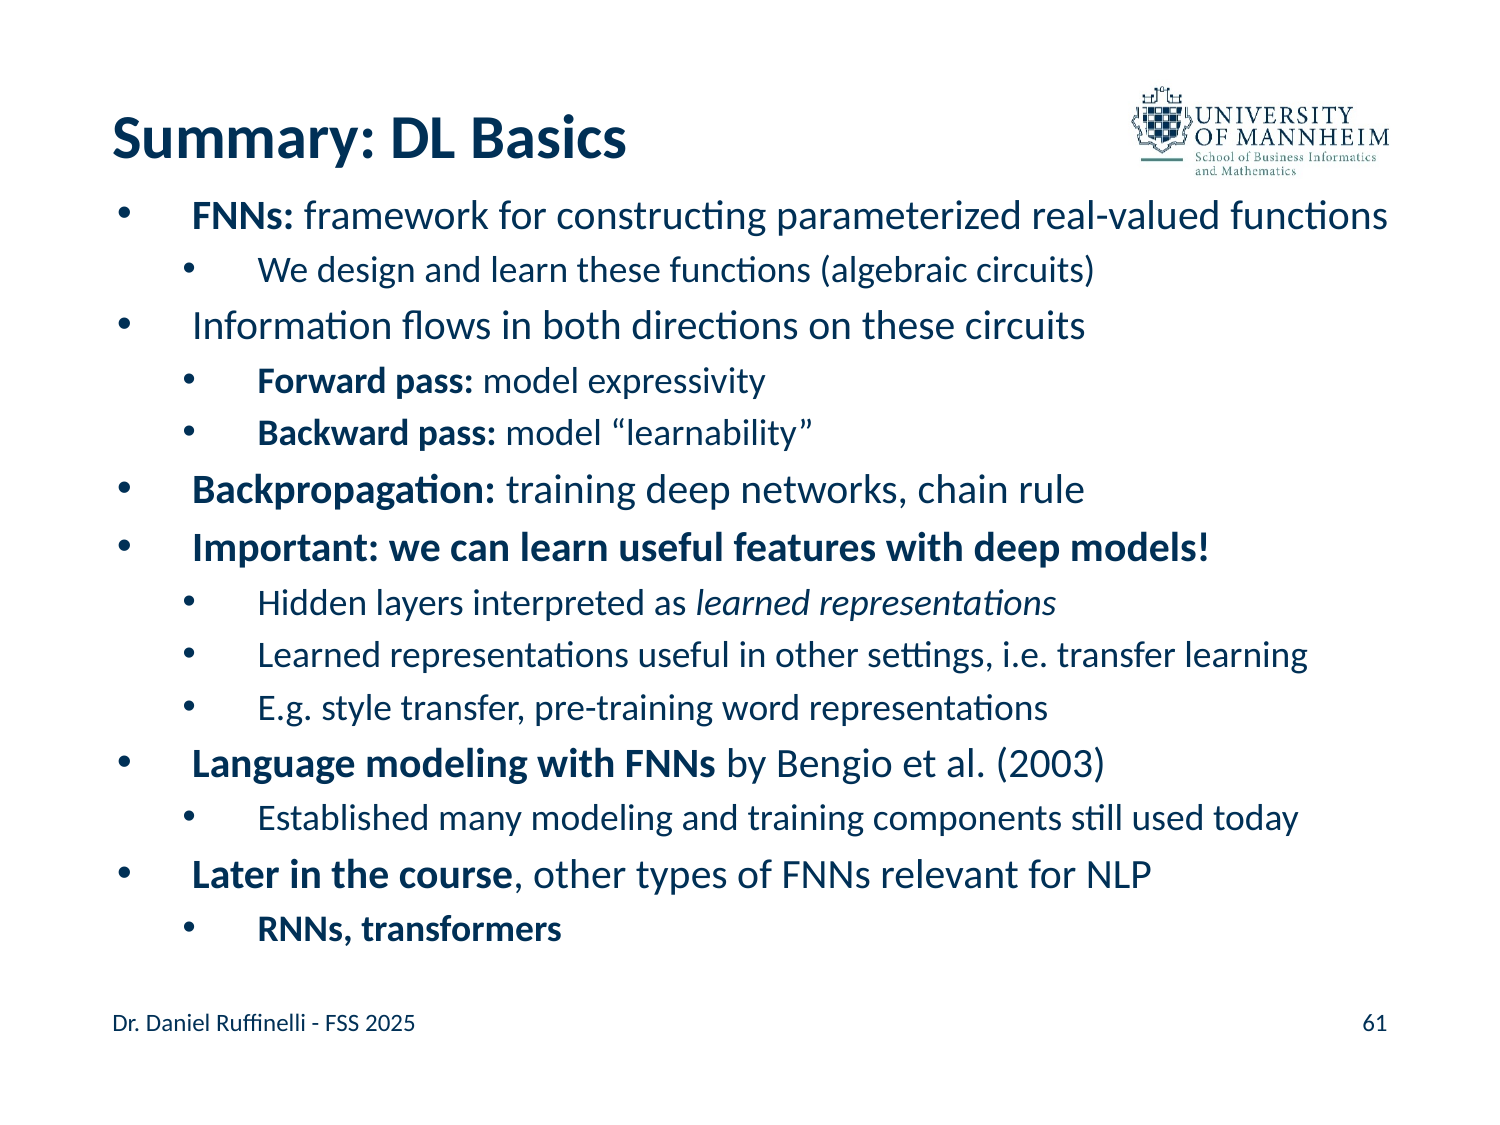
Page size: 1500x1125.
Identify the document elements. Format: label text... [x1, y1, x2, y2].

slide_number 61 [1214, 1006, 1388, 1036]
title Summary: DL Basics [112, 95, 1011, 283]
footer Dr. Daniel Ruffinelli - FSS 2025 [112, 1006, 588, 1036]
list FNNs: framework for constructing parameterized real-valued functions We design and learn these functions (algebraic circuits) Information flows in both directions on these circuits Forward pass: model expressivity Backward pass: model “learnability” Backpropagation: training deep networks, chain rule Important: we can learn useful features with deep models! Hidden layers interpreted as learned representations Learned representations useful in other settings, i.e. transfer learning E.g. style transfer, pre-training word representations Language modeling with FNNs by Bengio et al. (2003) Established many modeling and training components still used today Later in the course, other types of FNNs relevant for NLP RNNs, transformers [117, 187, 1393, 1008]
picture [1095, 57, 1425, 211]
